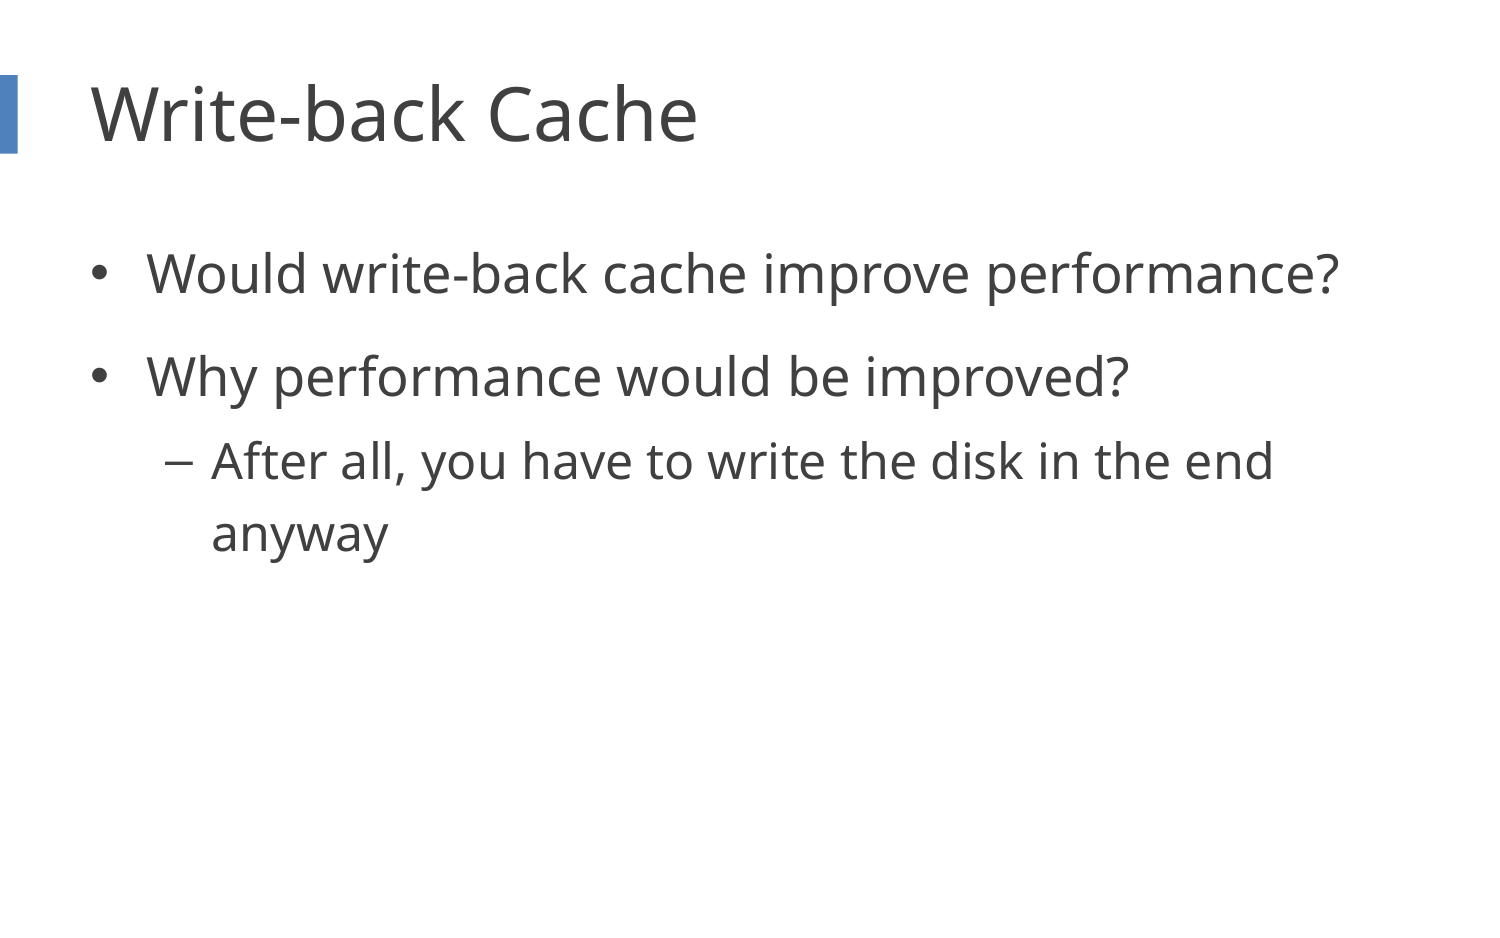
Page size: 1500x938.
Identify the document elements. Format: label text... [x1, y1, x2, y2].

title Write-back Cache [75, 37, 1425, 186]
list Would write-back cache improve performance? Why performance would be improved? After all, you have to write the disk in the end anyway [75, 218, 1425, 838]
